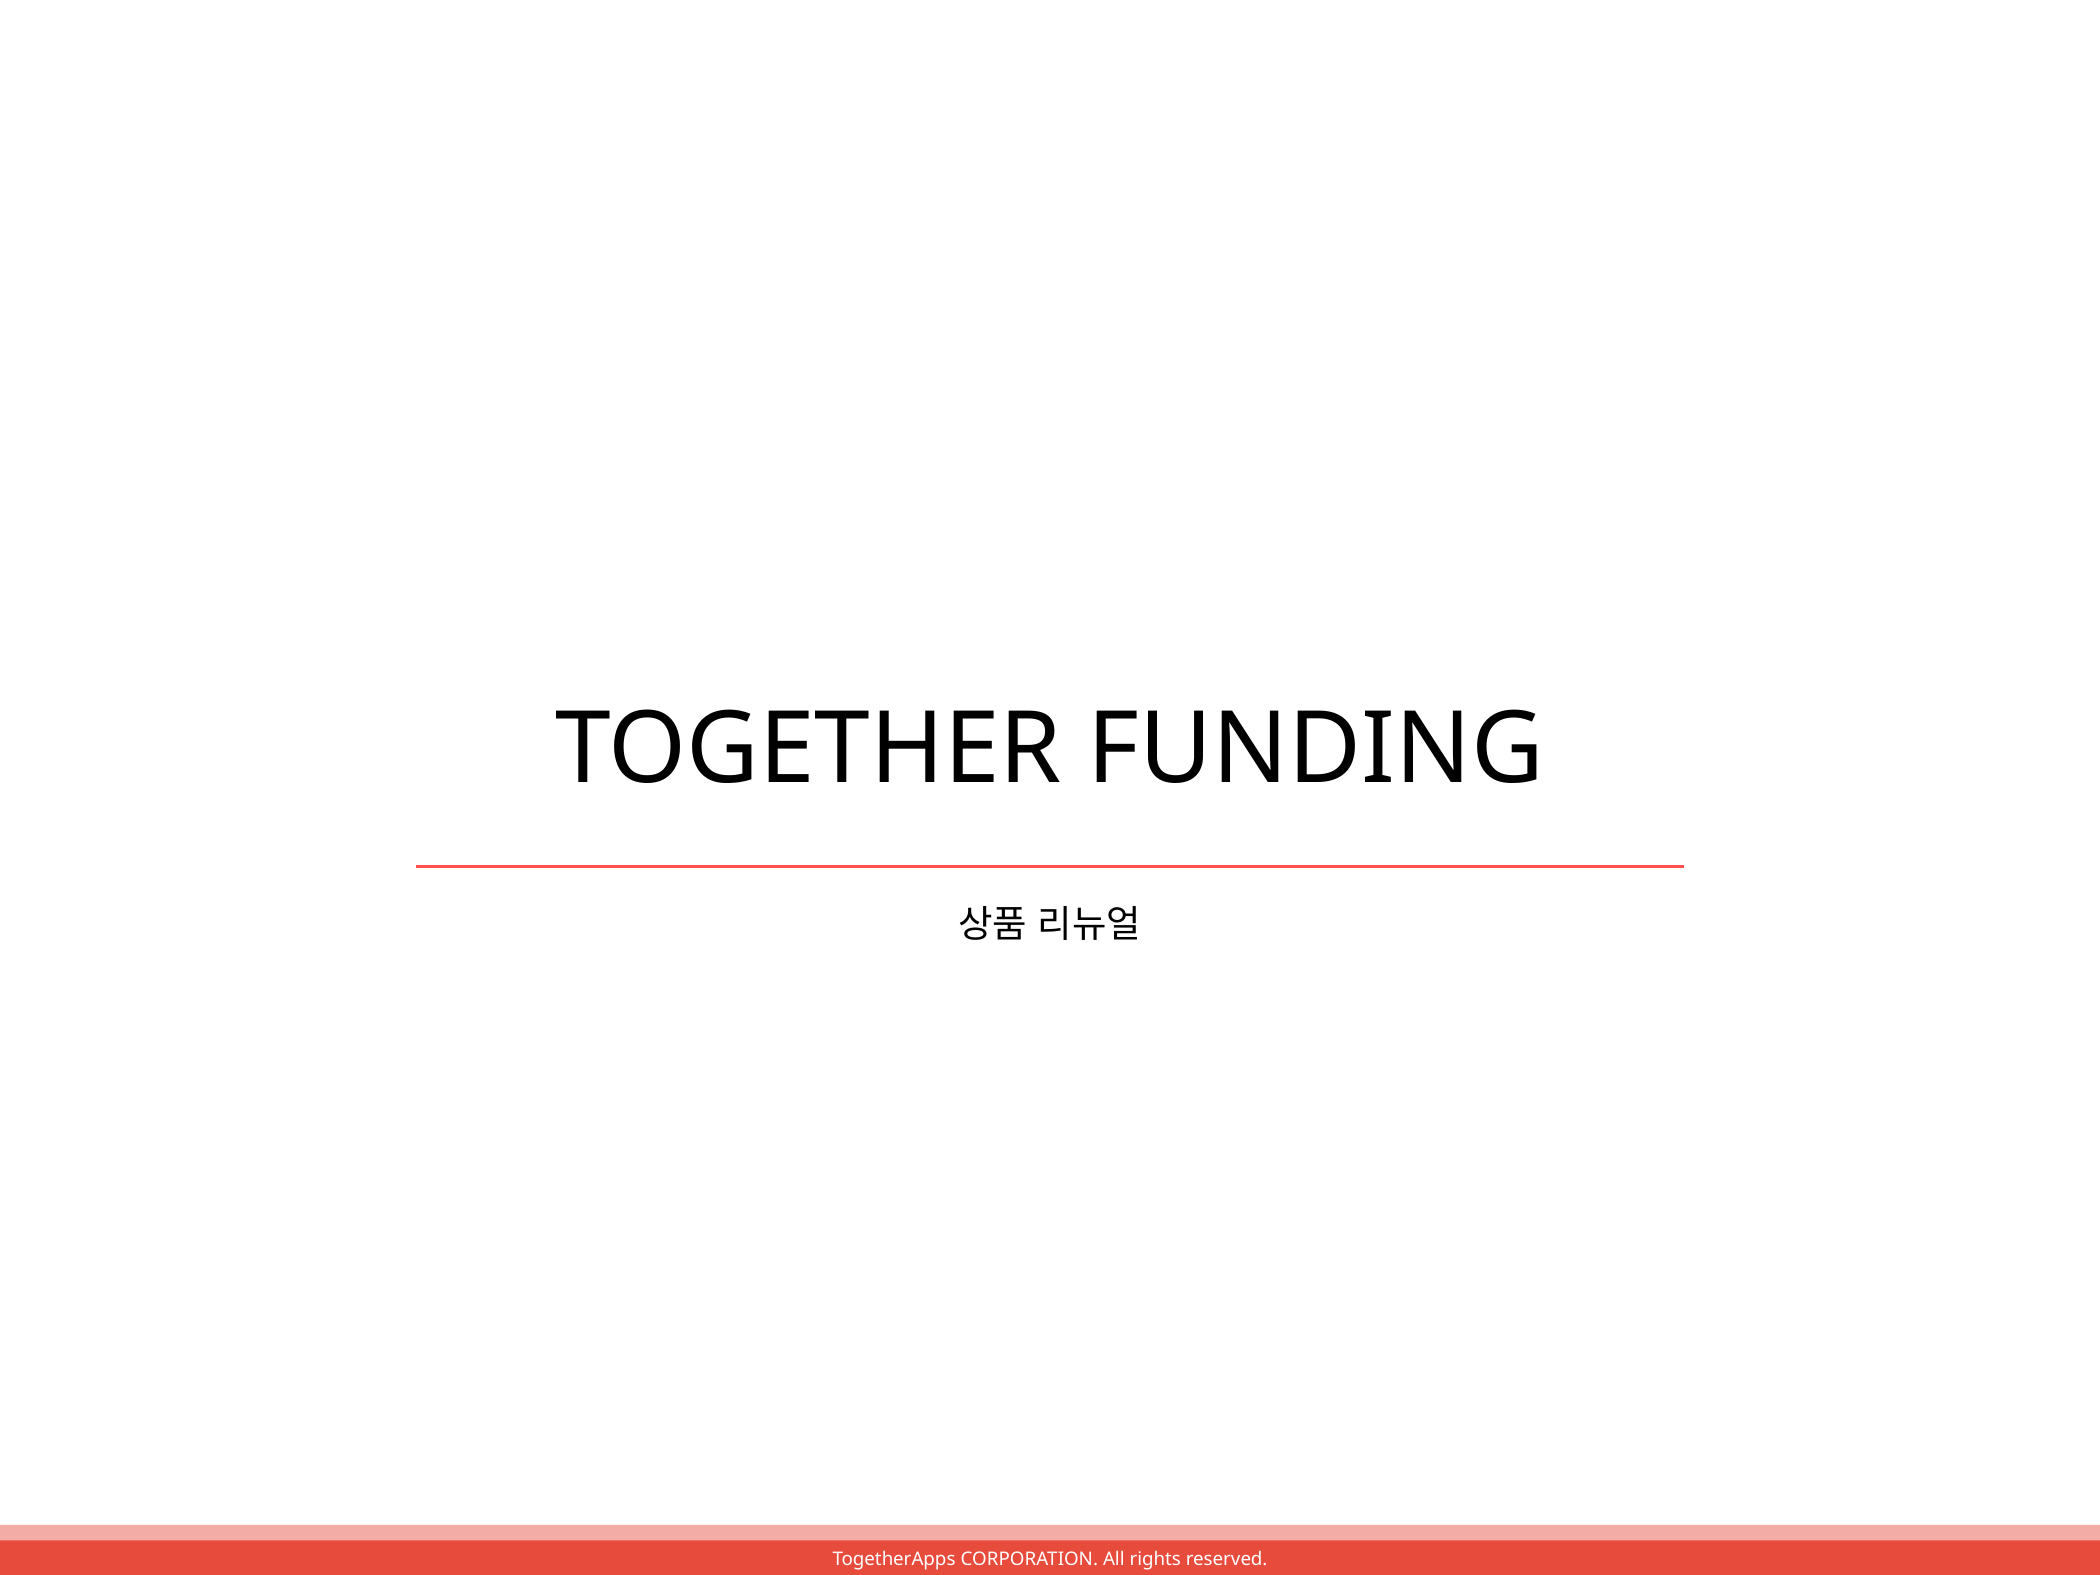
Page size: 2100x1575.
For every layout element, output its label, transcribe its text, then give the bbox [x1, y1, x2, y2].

text_box 상품 리뉴얼 [943, 892, 1157, 952]
text_box TOGETHER FUNDING [540, 674, 1560, 810]
